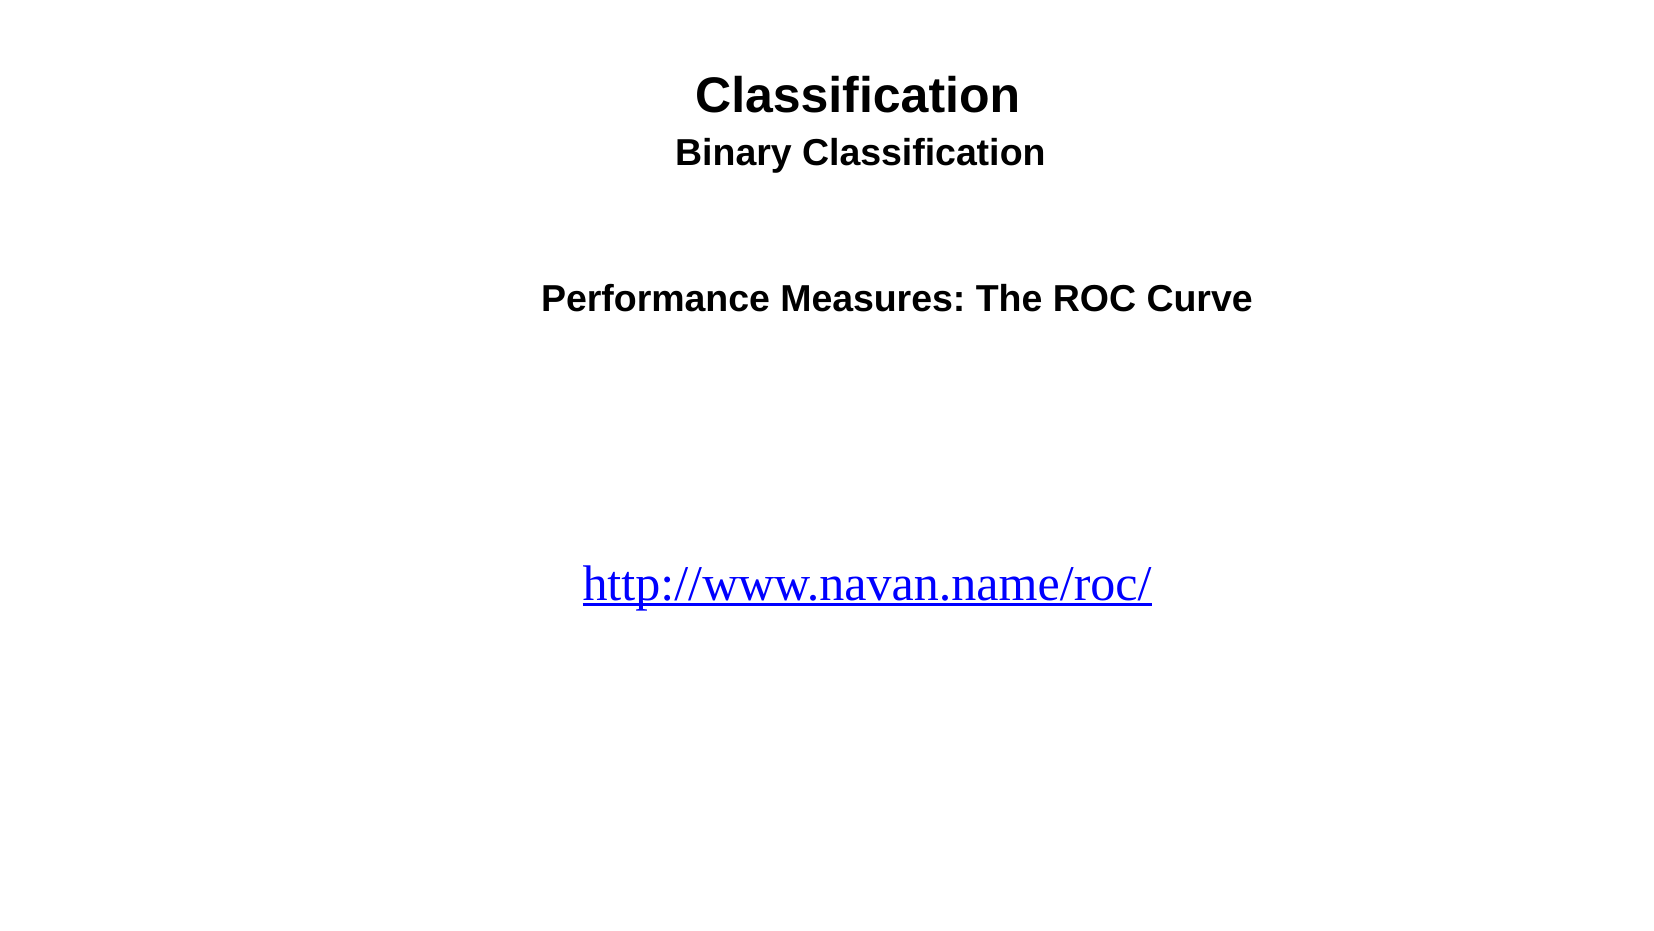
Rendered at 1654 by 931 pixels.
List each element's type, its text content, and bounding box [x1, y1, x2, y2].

text_box Binary Classification [660, 120, 1097, 177]
text_box Performance Measures: The ROC Curve [526, 266, 1363, 347]
text_box http://www.navan.name/roc/ [567, 542, 1239, 618]
text_box Classification [680, 25, 1088, 100]
